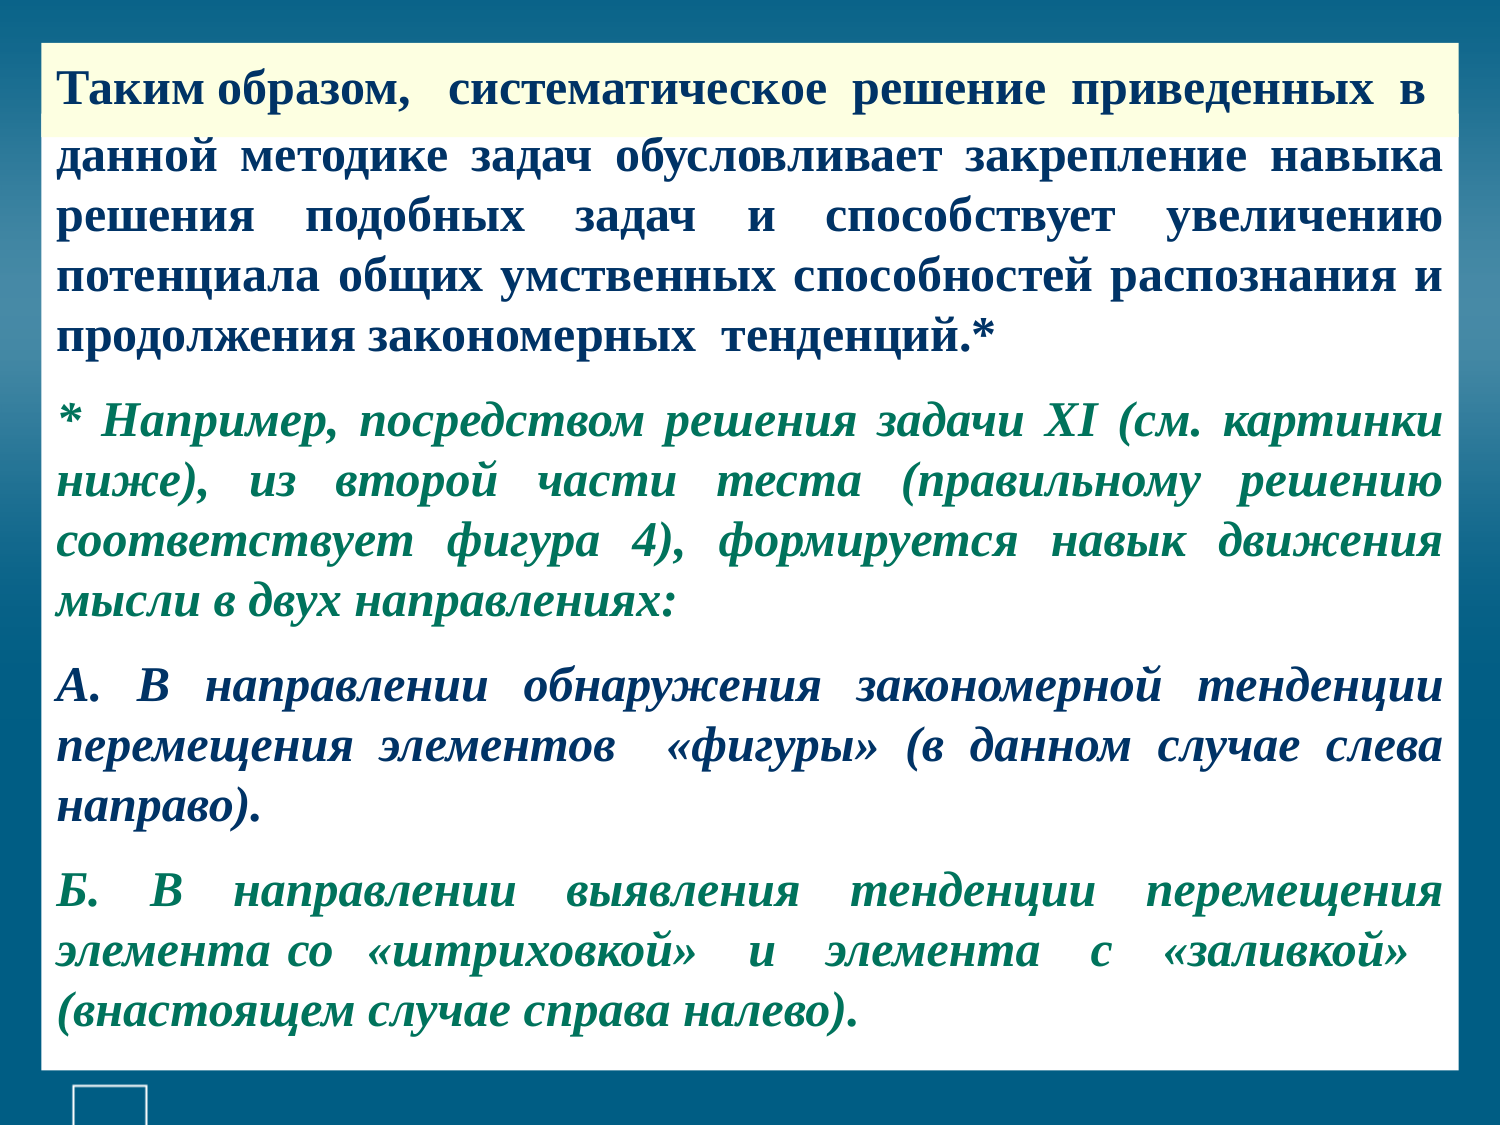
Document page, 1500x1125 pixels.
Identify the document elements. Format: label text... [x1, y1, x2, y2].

title Таким образом, систематическое решение приведенных в [41, 42, 1459, 138]
picture [72, 1085, 147, 1125]
list данной методике задач обусловливает закрепление навыка решения подобных задач и способствует увеличению потенциала общих умственных способностей распознания и продолжения закономерных тенденций.* * Например, посредством решения задачи XI (см. картинки ниже), из второй части теста (правильному решению соответствует фигура 4), формируется навык движения мысли в двух направлениях: А. В направлении обнаружения закономерной тенденции перемещения элементов «фигуры» (в данном случае слева направо). Б. В направлении выявления тенденции перемещения элемента со «штриховкой» и элемента с «заливкой» (внастоящем случае справа налево). [41, 138, 1459, 1071]
picture [0, 11, 1500, 578]
